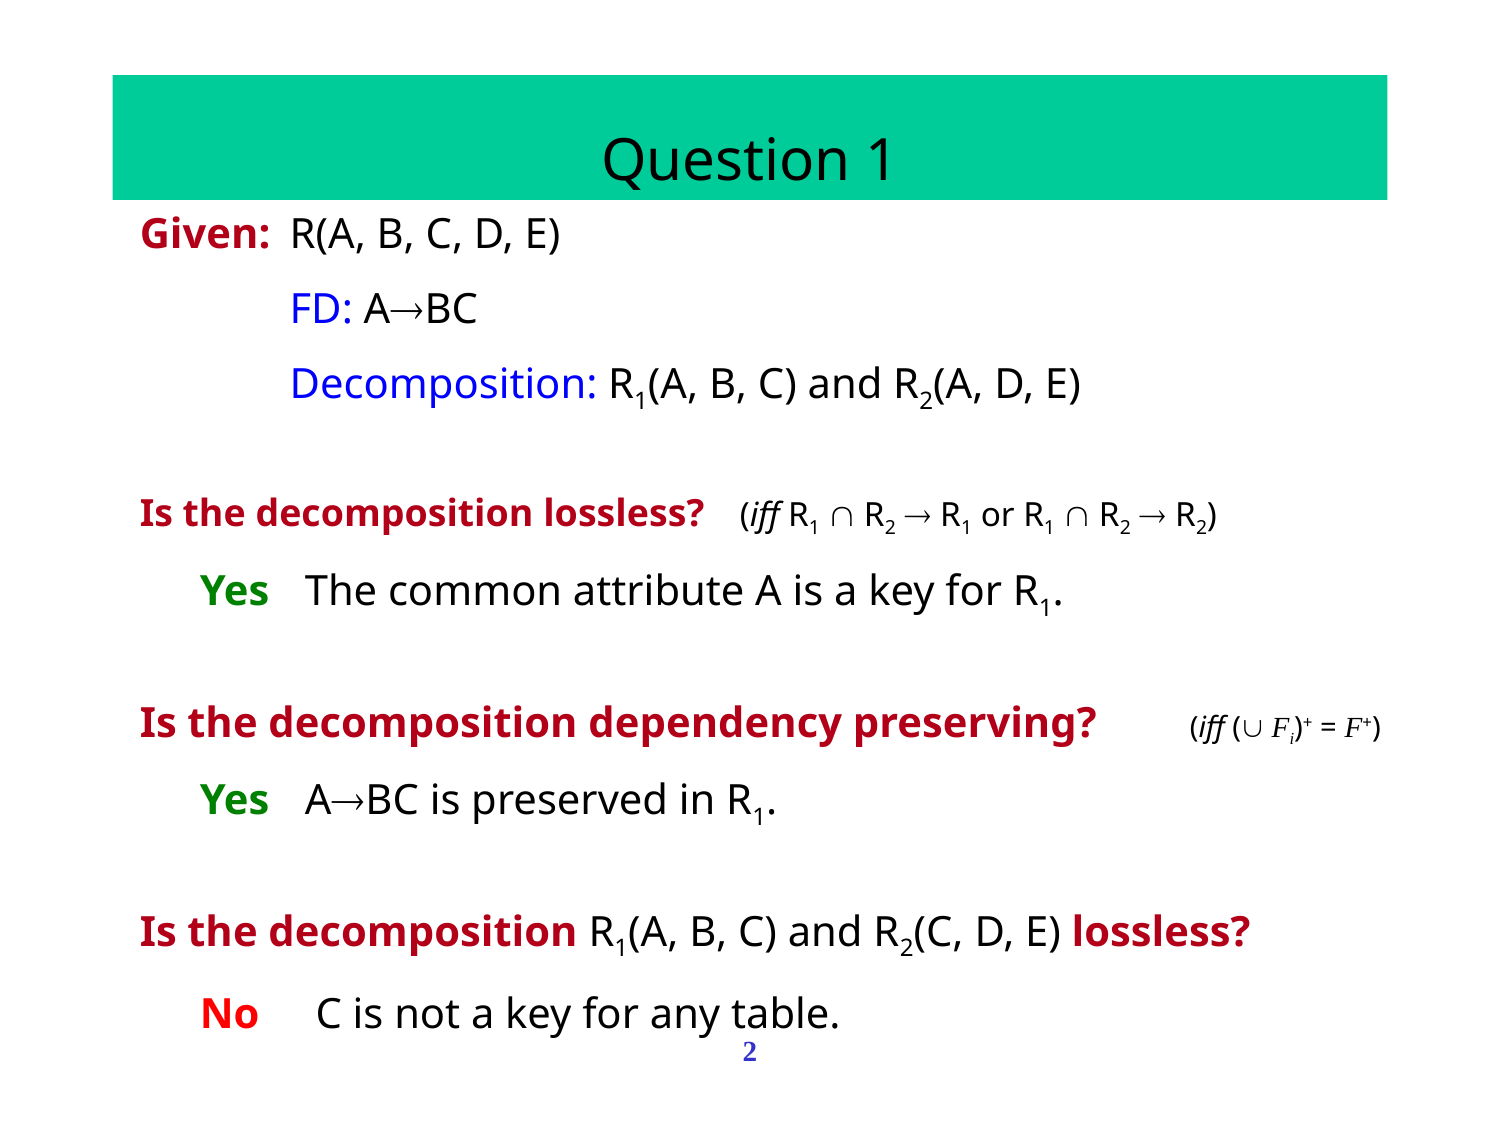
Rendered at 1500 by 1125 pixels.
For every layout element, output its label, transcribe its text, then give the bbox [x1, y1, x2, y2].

title Question 1 [112, 75, 1388, 200]
footer 2 [74, 1024, 1426, 1101]
text_box Given: R(A, B, C, D, E) FD: ABC Decomposition: R1(A, B, C) and R2(A, D, E) Is the decomposition lossless? (iff R1  R2  R1 or R1  R2  R2) Yes The common attribute A is a key for R1. Is the decomposition dependency preserving? (iff ( Fi)+ = F+) Yes ABC is preserved in R1. Is the decomposition R1(A, B, C) and R2(C, D, E) lossless? No C is not a key for any table. [124, 199, 1400, 1025]
